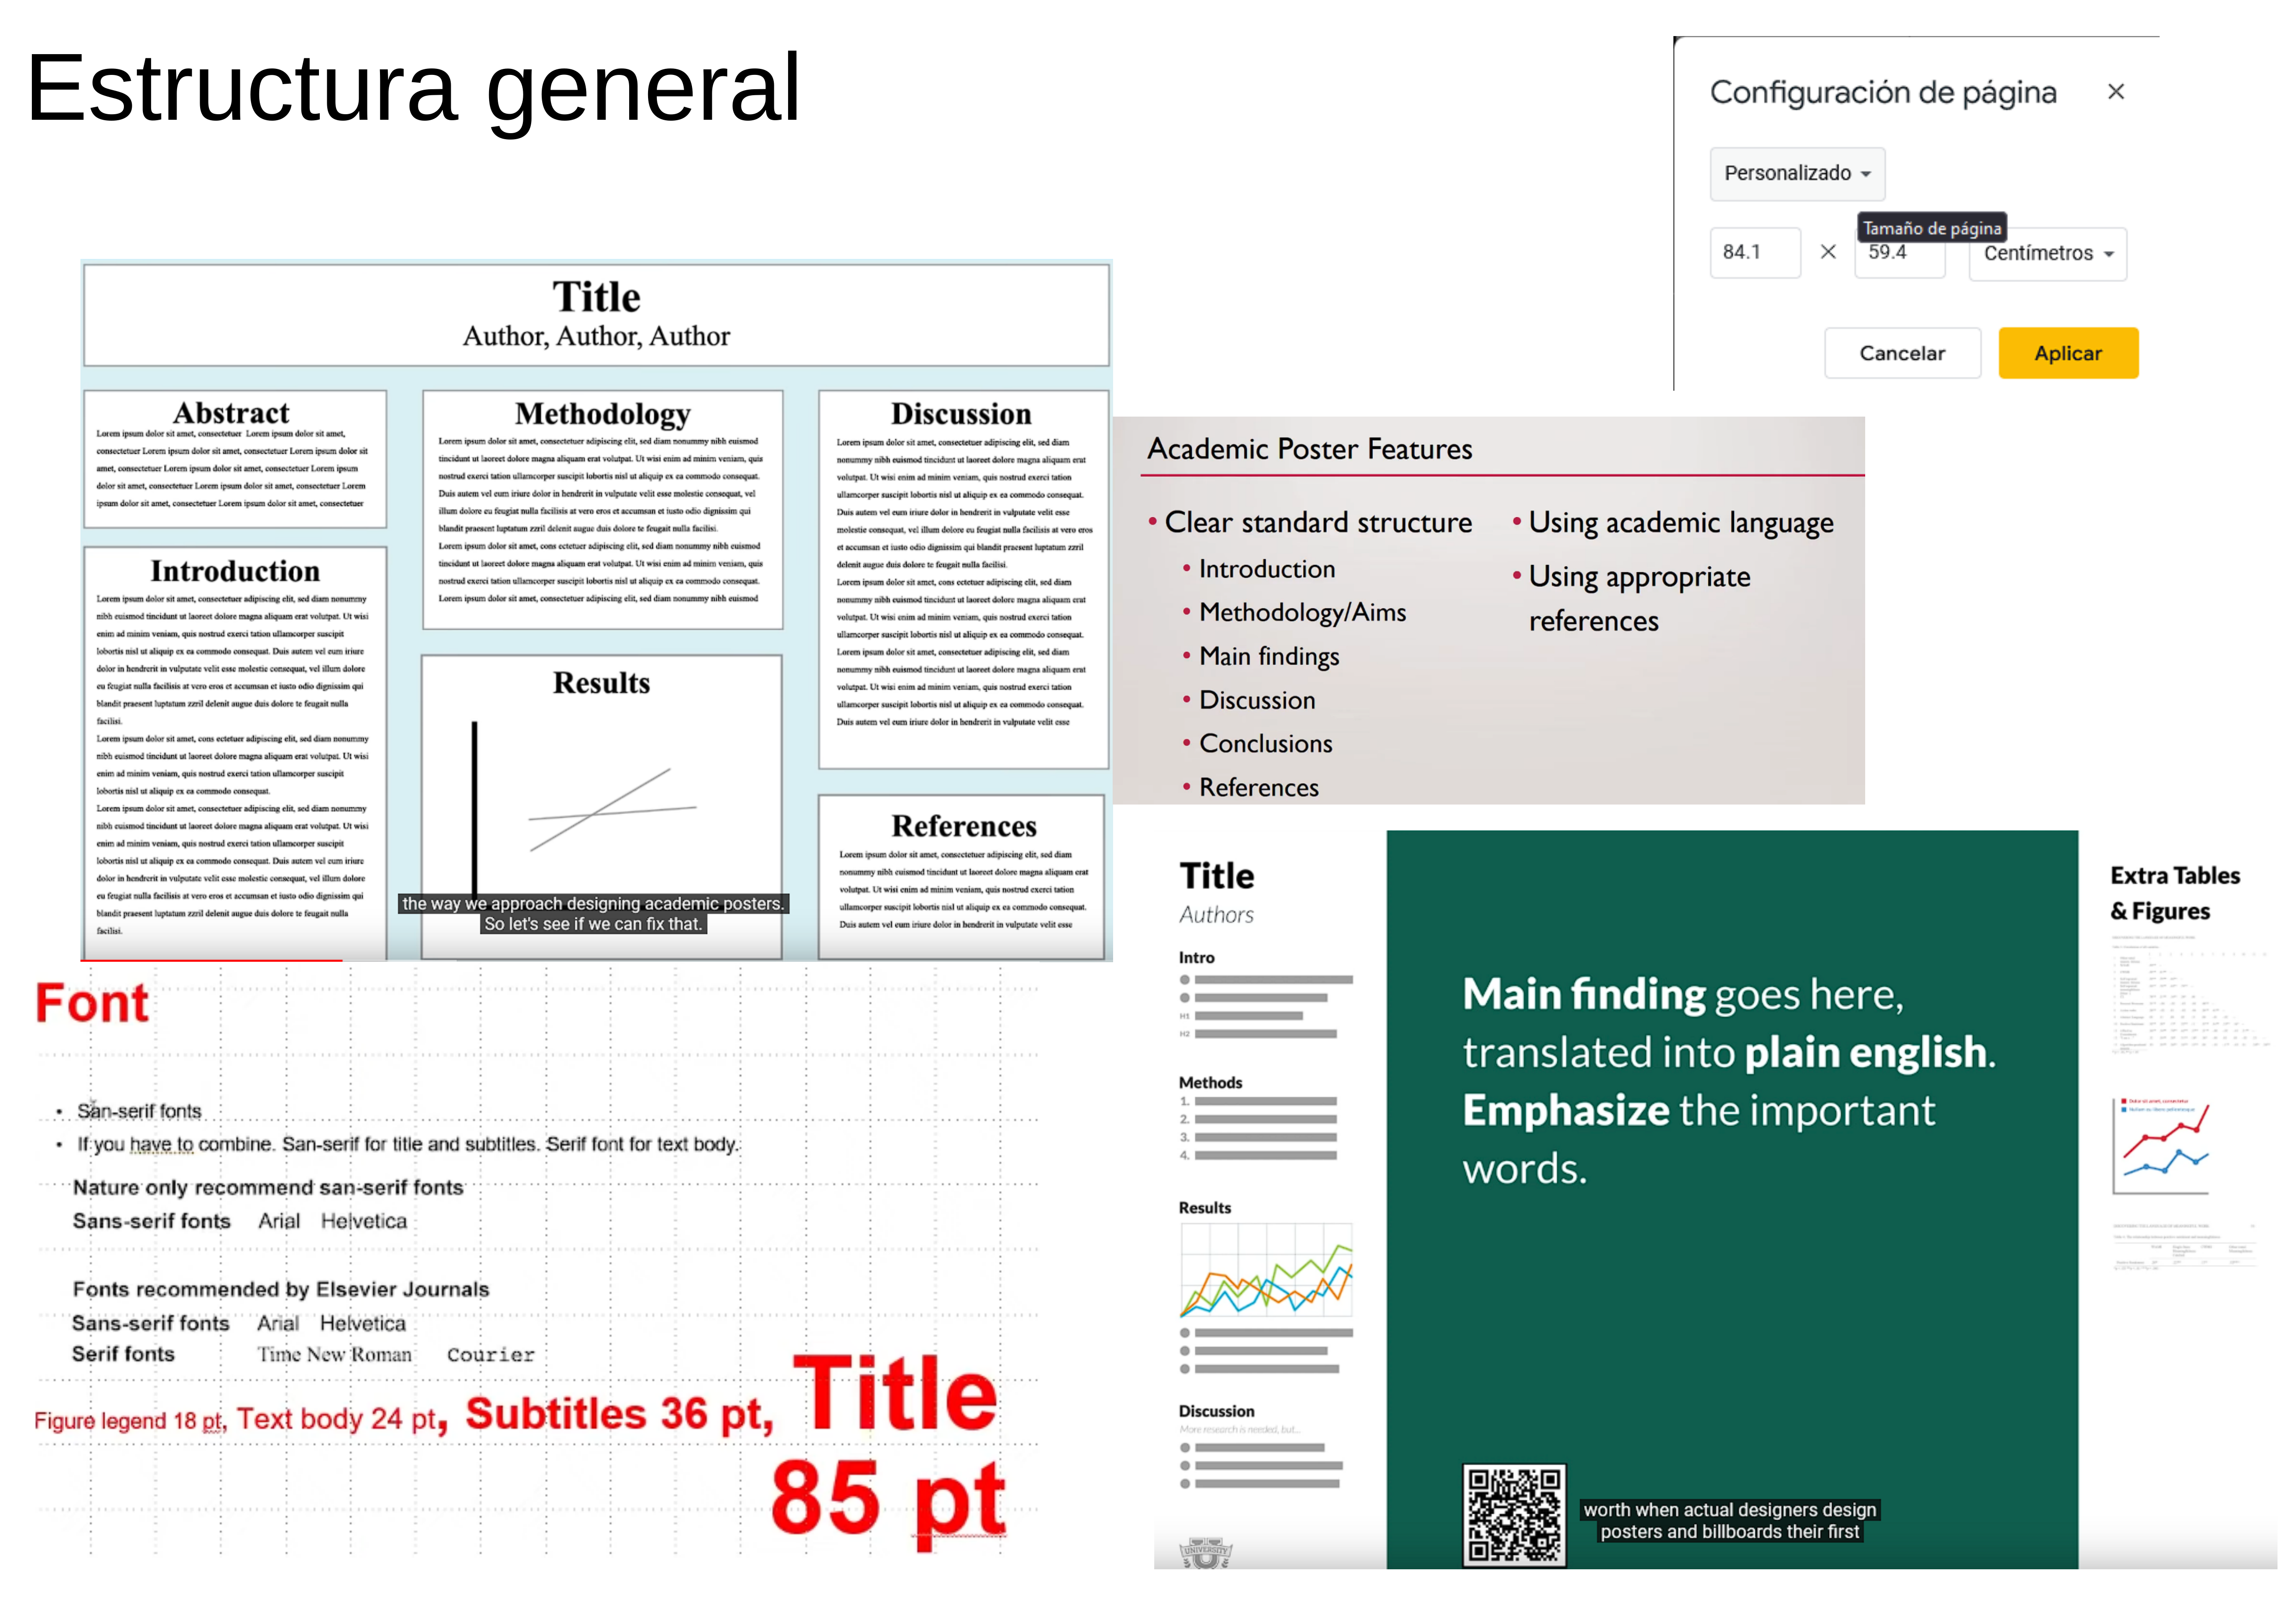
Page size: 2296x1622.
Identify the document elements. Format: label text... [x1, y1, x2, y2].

title Estructura general [0, 0, 829, 181]
picture [1673, 36, 2160, 391]
picture [1154, 830, 2278, 1569]
picture [34, 259, 1865, 1558]
